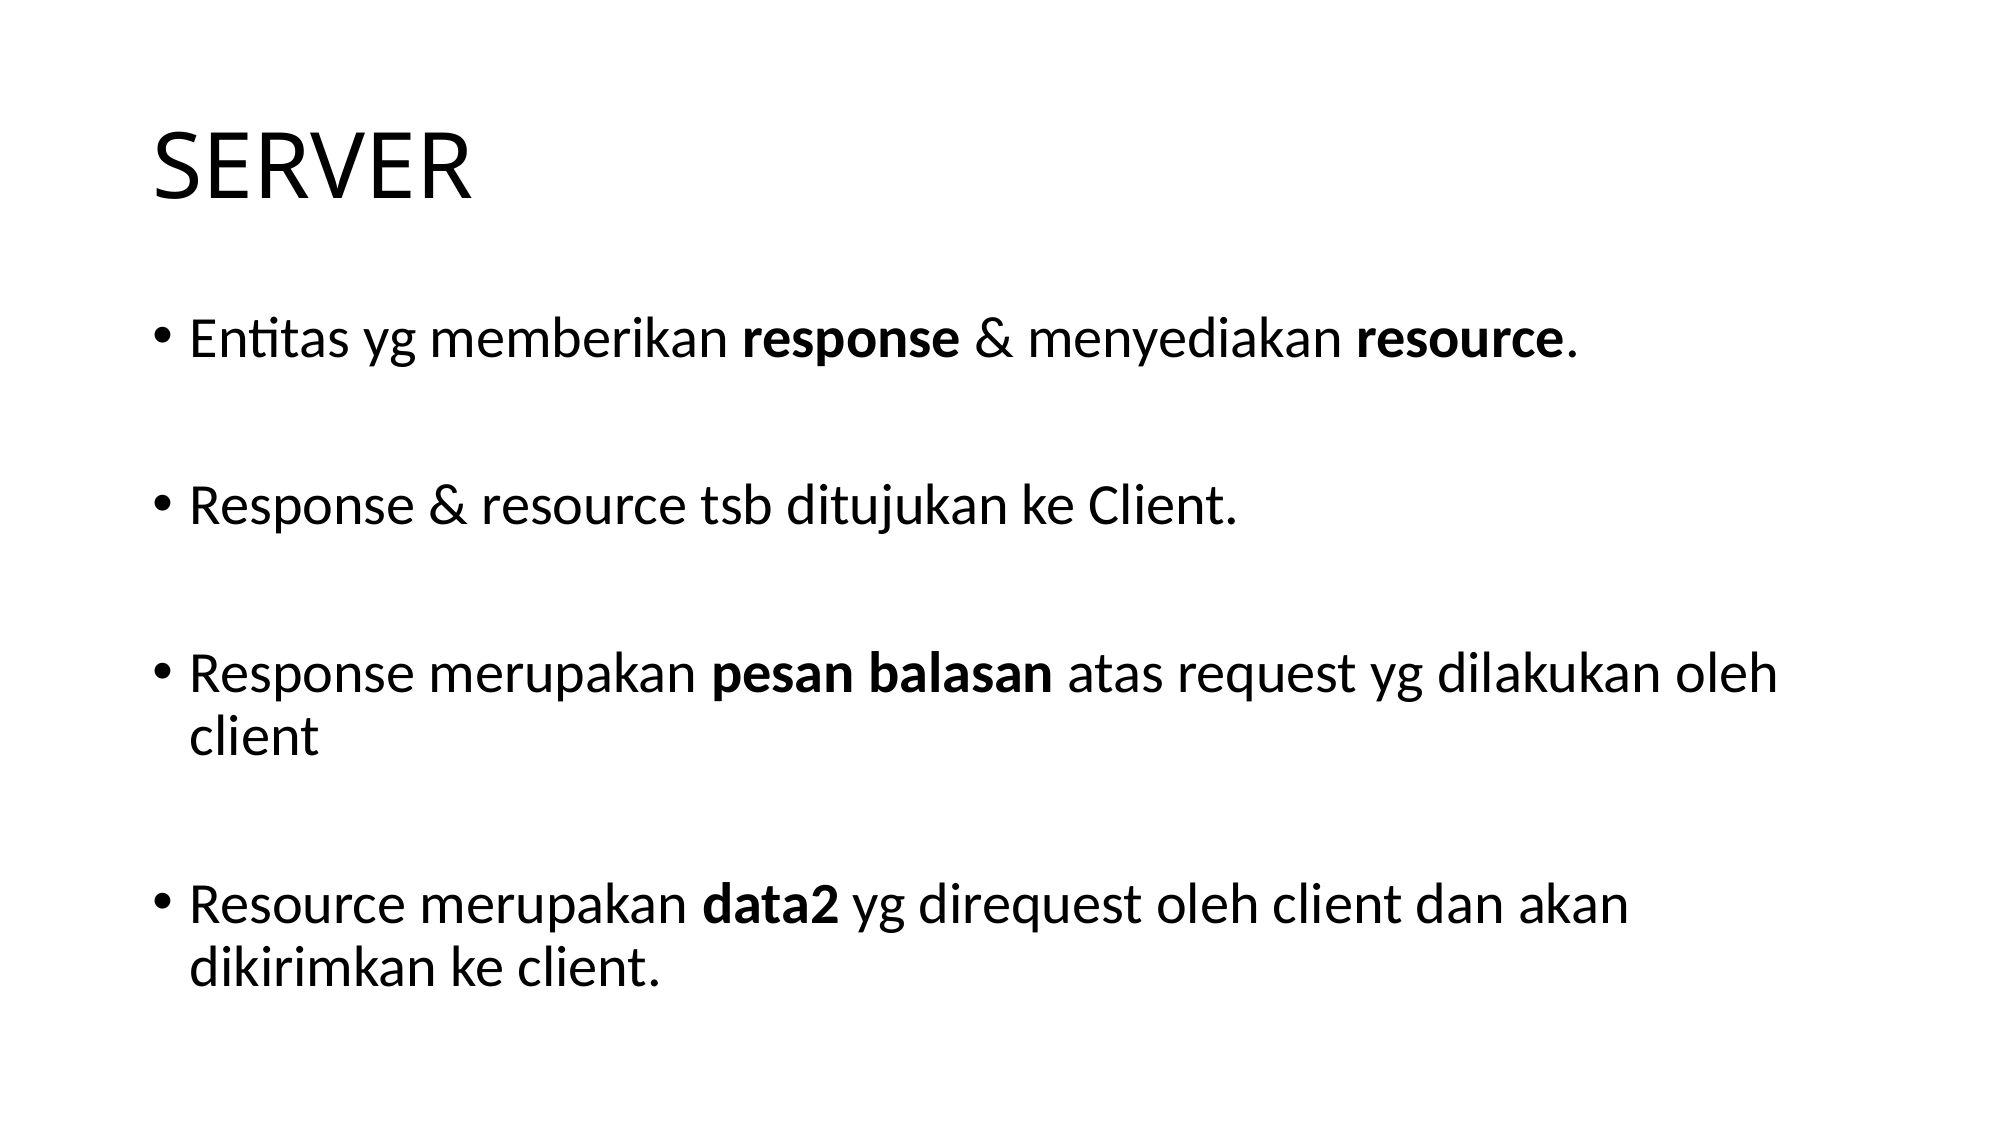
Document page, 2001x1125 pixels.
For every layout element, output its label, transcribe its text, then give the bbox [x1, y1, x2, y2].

list Entitas yg memberikan response & menyediakan resource. Response & resource tsb ditujukan ke Client. Response merupakan pesan balasan atas request yg dilakukan oleh client Resource merupakan data2 yg direquest oleh client dan akan dikirimkan ke client. [137, 299, 1863, 1014]
title SERVER [137, 59, 1863, 278]
